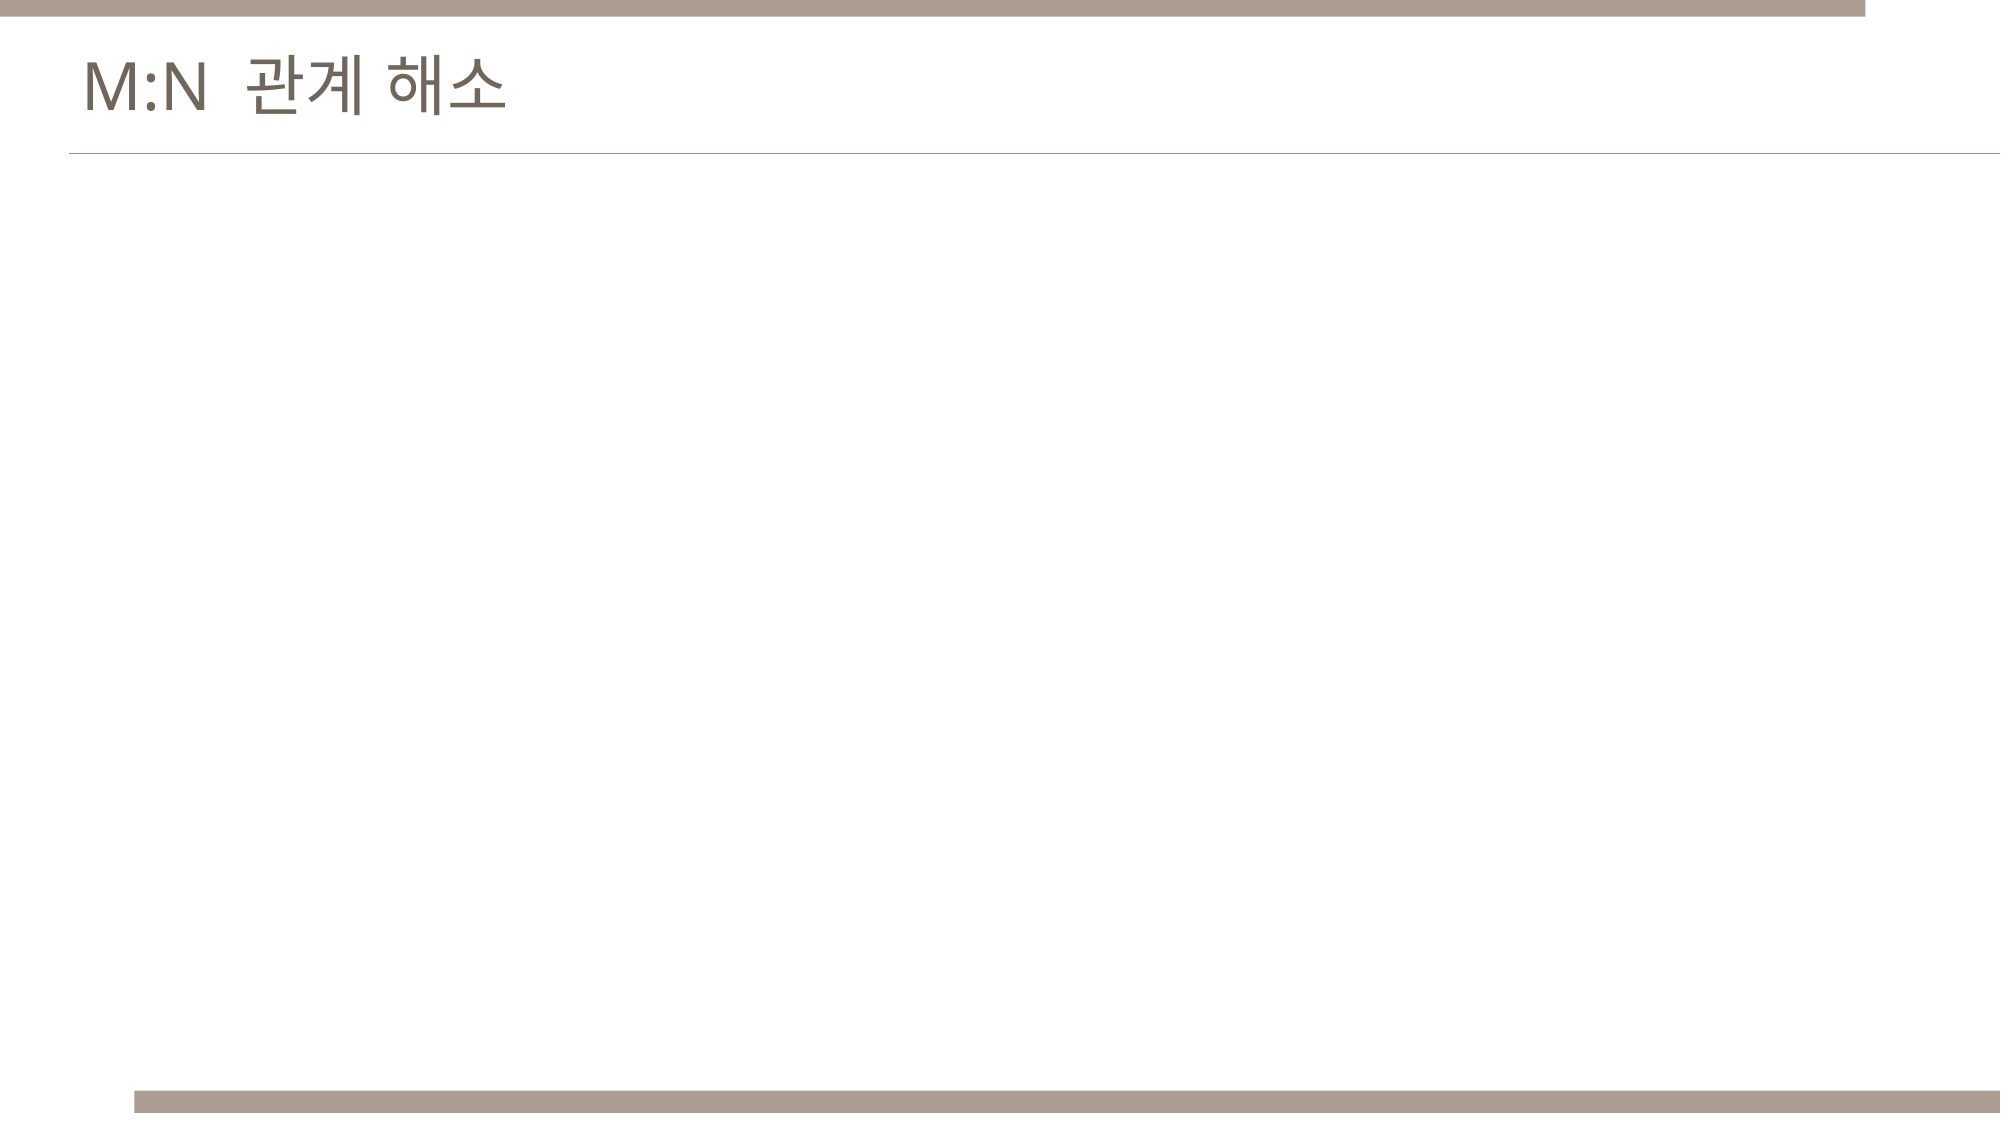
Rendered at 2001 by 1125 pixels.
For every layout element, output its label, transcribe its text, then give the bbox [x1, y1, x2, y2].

text_box [0, 0, 1866, 18]
text_box [133, 1090, 2000, 1114]
text_box M:N 관계 해소 [67, 36, 776, 132]
